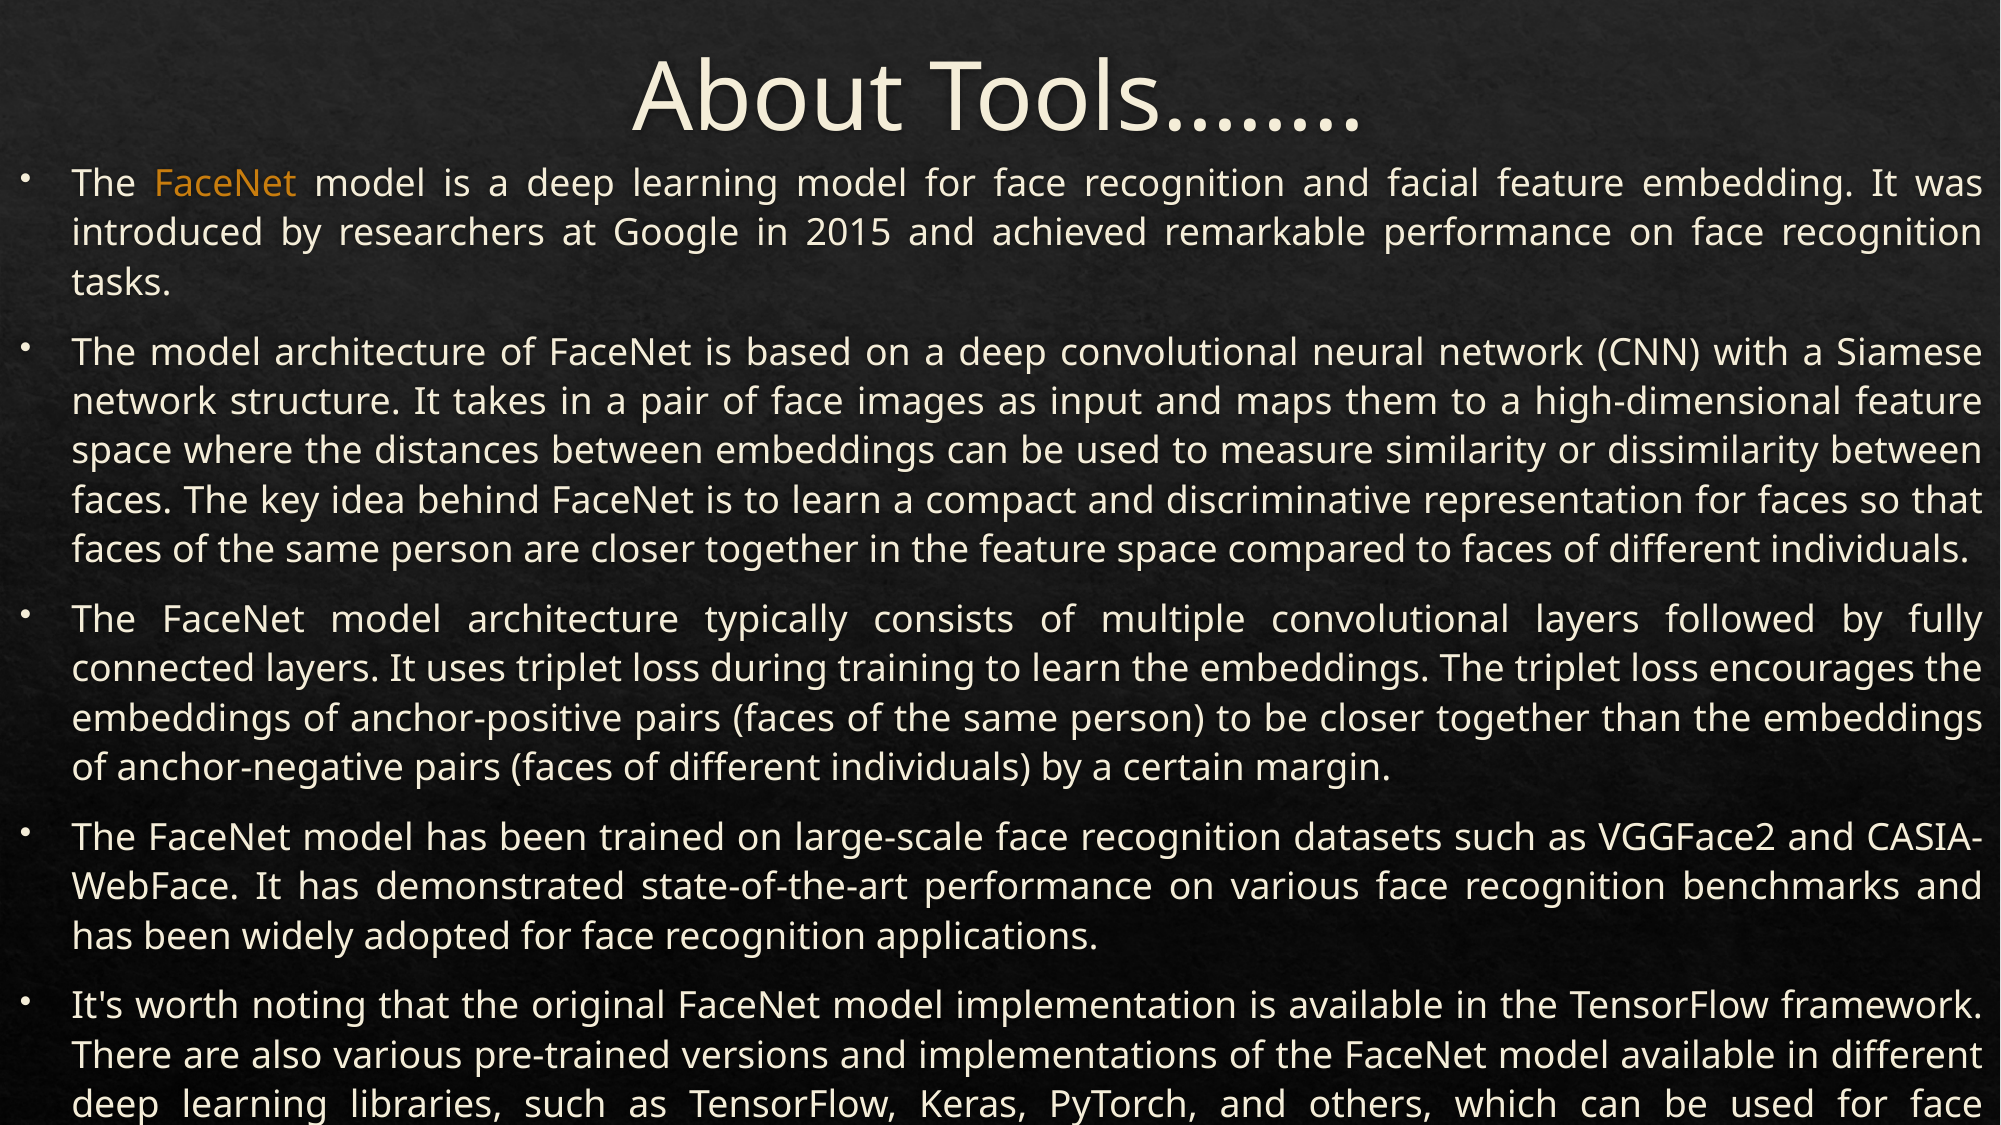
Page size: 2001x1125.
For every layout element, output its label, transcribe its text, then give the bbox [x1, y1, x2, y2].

title About Tools…….. [149, 24, 1849, 142]
list The FaceNet model is a deep learning model for face recognition and facial feature embedding. It was introduced by researchers at Google in 2015 and achieved remarkable performance on face recognition tasks. The model architecture of FaceNet is based on a deep convolutional neural network (CNN) with a Siamese network structure. It takes in a pair of face images as input and maps them to a high-dimensional feature space where the distances between embeddings can be used to measure similarity or dissimilarity between faces. The key idea behind FaceNet is to learn a compact and discriminative representation for faces so that faces of the same person are closer together in the feature space compared to faces of different individuals. The FaceNet model architecture typically consists of multiple convolutional layers followed by fully connected layers. It uses triplet loss during training to learn the embeddings. The triplet loss encourages the embeddings of anchor-positive pairs (faces of the same person) to be closer together than the embeddings of anchor-negative pairs (faces of different individuals) by a certain margin. The FaceNet model has been trained on large-scale face recognition datasets such as VGGFace2 and CASIA-WebFace. It has demonstrated state-of-the-art performance on various face recognition benchmarks and has been widely adopted for face recognition applications. It's worth noting that the original FaceNet model implementation is available in the TensorFlow framework. There are also various pre-trained versions and implementations of the FaceNet model available in different deep learning libraries, such as TensorFlow, Keras, PyTorch, and others, which can be used for face recognition and facial feature extraction tasks. [0, 146, 2000, 1125]
